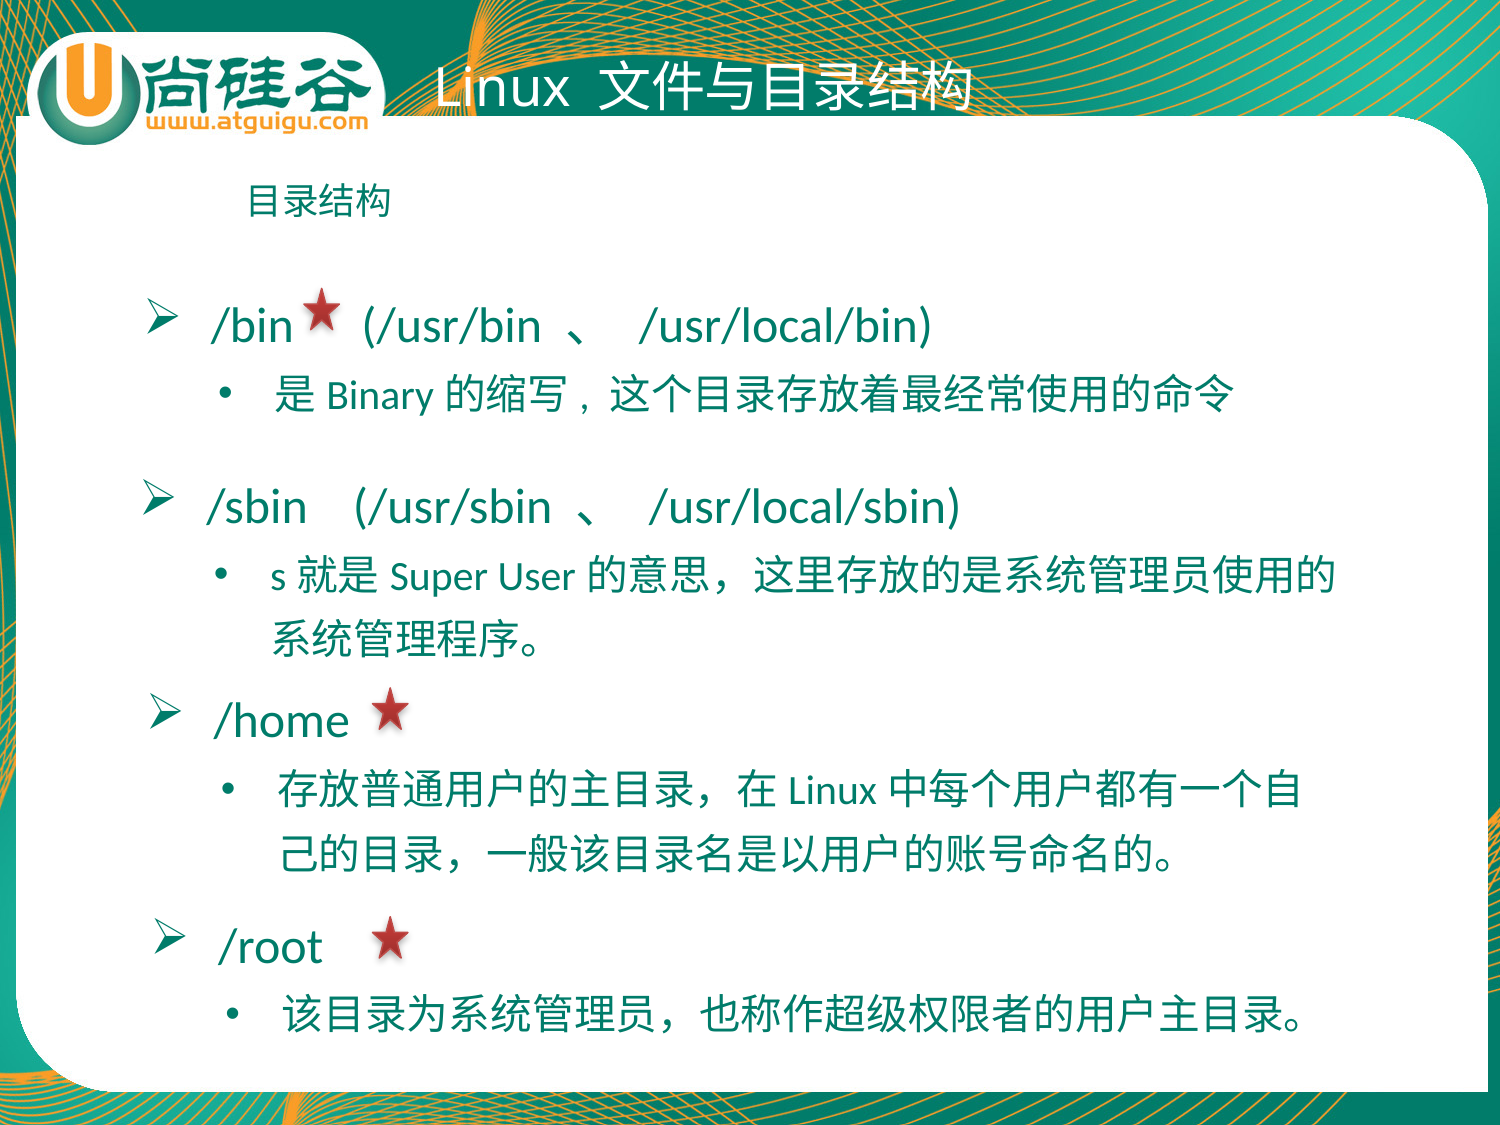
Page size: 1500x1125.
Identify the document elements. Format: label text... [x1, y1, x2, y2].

text_box /bin (/usr/bin 、 /usr/local/bin) 是Binary的缩写, 这个目录存放着最经常使用的命令 [128, 267, 1337, 425]
text_box /root 该目录为系统管理员，也称作超级权限者的用户主目录。 [135, 887, 1344, 1046]
picture [0, 0, 1500, 1125]
text_box [371, 916, 409, 959]
text_box /sbin (/usr/sbin 、 /usr/local/sbin) s就是Super User的意思，这里存放的是系统管理员使用的系统管理程序。 [123, 447, 1361, 671]
text_box /home 存放普通用户的主目录，在Linux中每个用户都有一个自己的目录，一般该目录名是以用户的账号命名的。 [131, 671, 1340, 886]
title 目录结构 [64, 170, 573, 230]
text_box [371, 687, 409, 730]
text_box [303, 287, 341, 331]
text_box Linux 文件与目录结构 [29, 44, 1380, 125]
